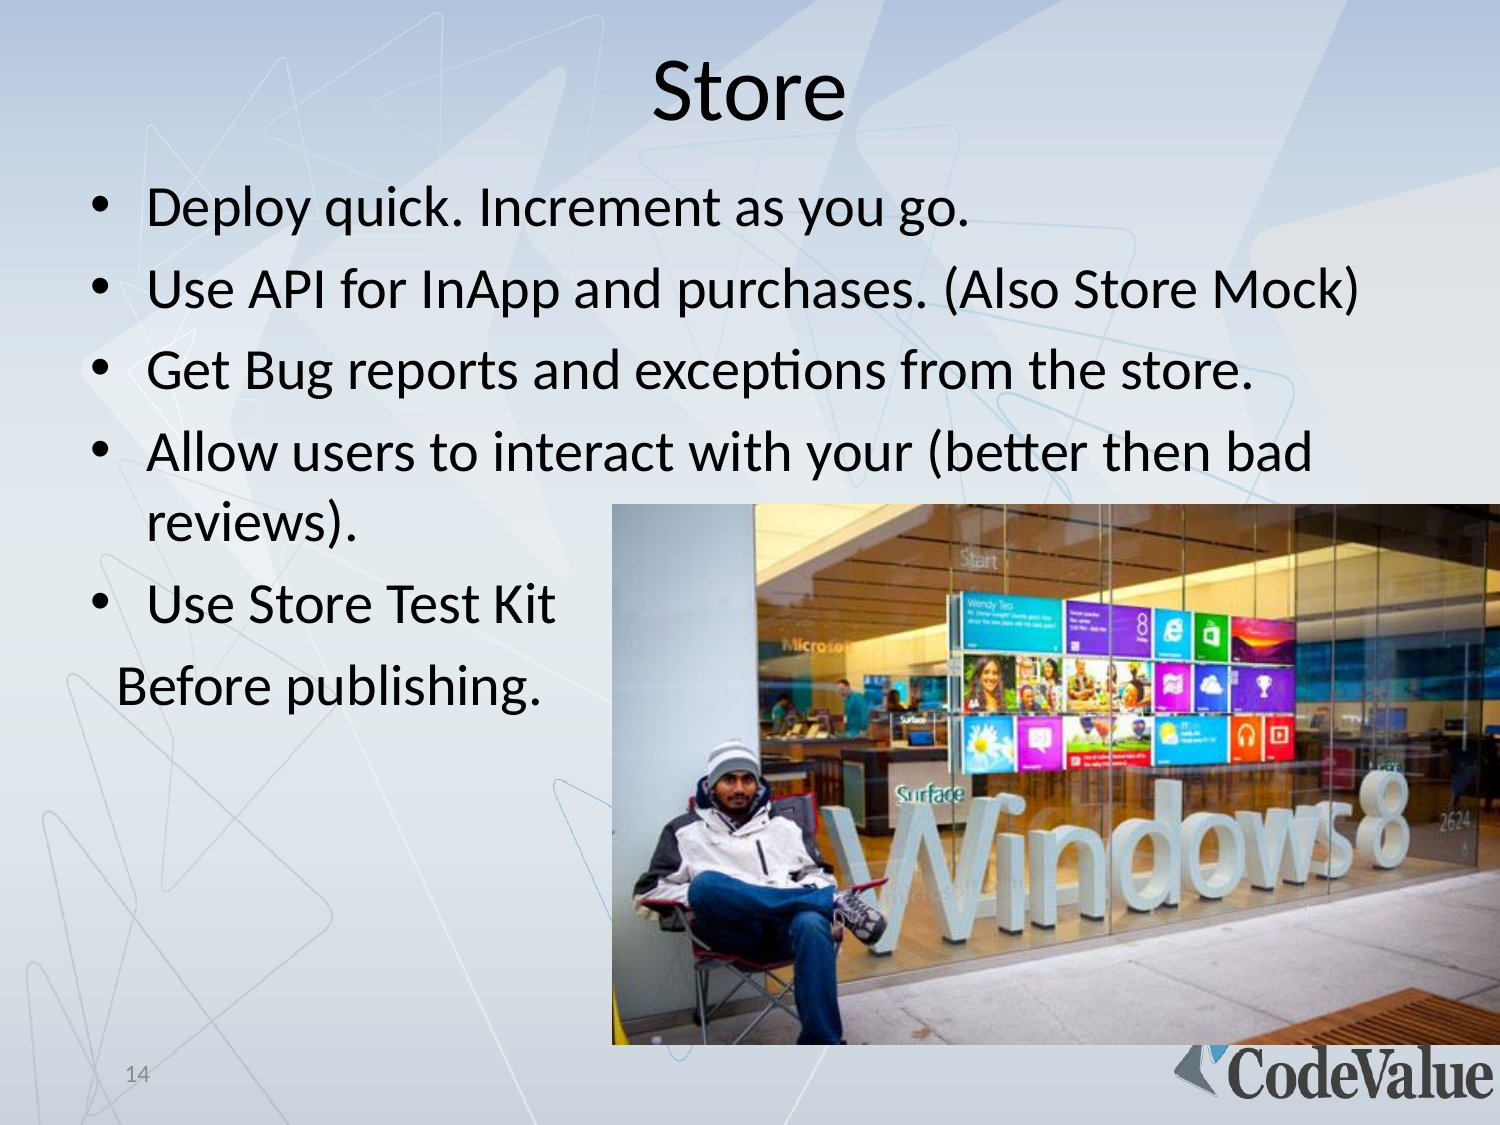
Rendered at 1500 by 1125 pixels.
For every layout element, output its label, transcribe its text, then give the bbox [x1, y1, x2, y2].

title Store [75, 19, 1425, 149]
slide_number 14 [100, 1042, 166, 1103]
picture [0, 0, 1500, 1125]
list Deploy quick. Increment as you go. Use API for InApp and purchases. (Also Store Mock) Get Bug reports and exceptions from the store. Allow users to interact with your (better then bad reviews). Use Store Test Kit Before publishing. [75, 160, 1425, 1005]
